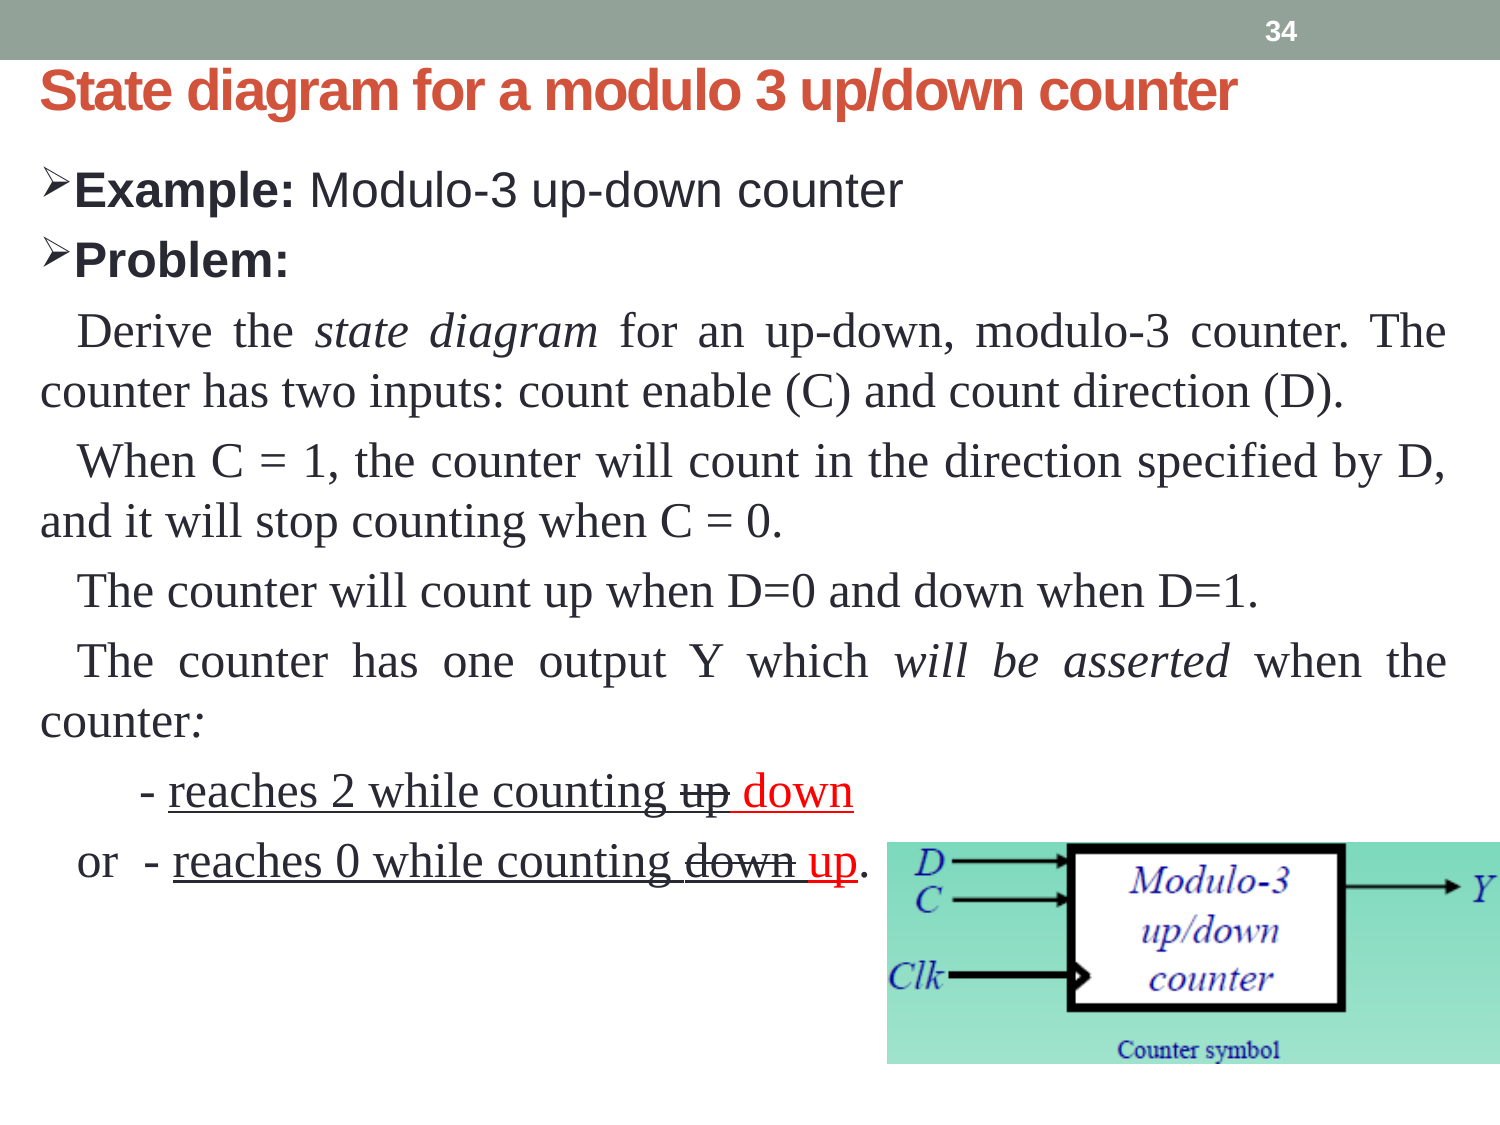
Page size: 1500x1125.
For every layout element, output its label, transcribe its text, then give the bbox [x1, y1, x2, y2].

list Example: Modulo-3 up-down counter Problem: Derive the state diagram for an up-down, modulo-3 counter. The counter has two inputs: count enable (C) and count direction (D). When C = 1, the counter will count in the direction specified by D, and it will stop counting when C = 0. The counter will count up when D=0 and down when D=1. The counter has one output Y which will be asserted when the counter: - reaches 2 while counting up down or - reaches 0 while counting down up. [24, 149, 1463, 1013]
title State diagram for a modulo 3 up/down counter [24, 24, 1375, 149]
picture [887, 842, 1500, 1064]
slide_number 34 [1250, 3, 1425, 57]
